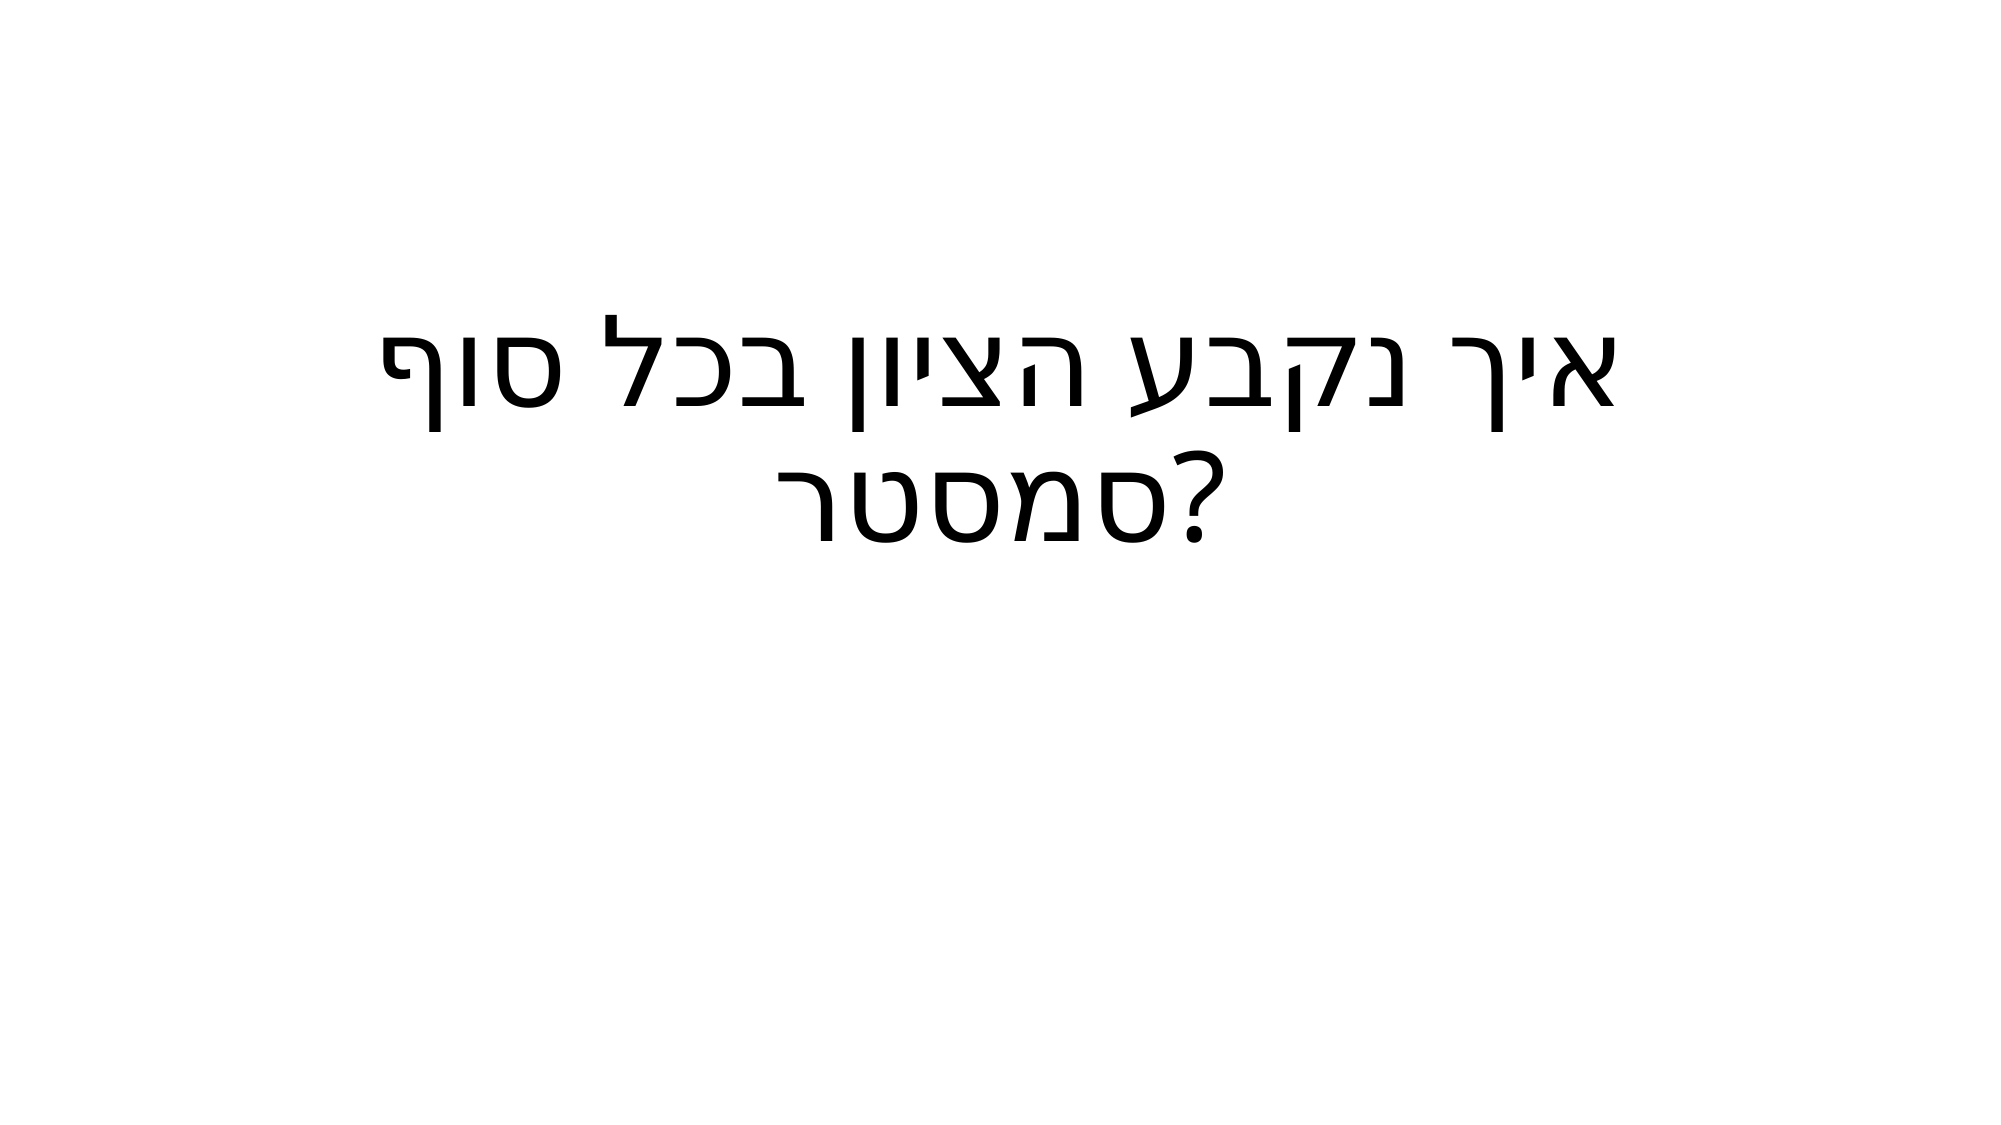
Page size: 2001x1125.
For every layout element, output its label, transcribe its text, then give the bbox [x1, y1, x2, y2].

title איך נקבע הציון בכל סוף סמסטר? [249, 184, 1750, 576]
